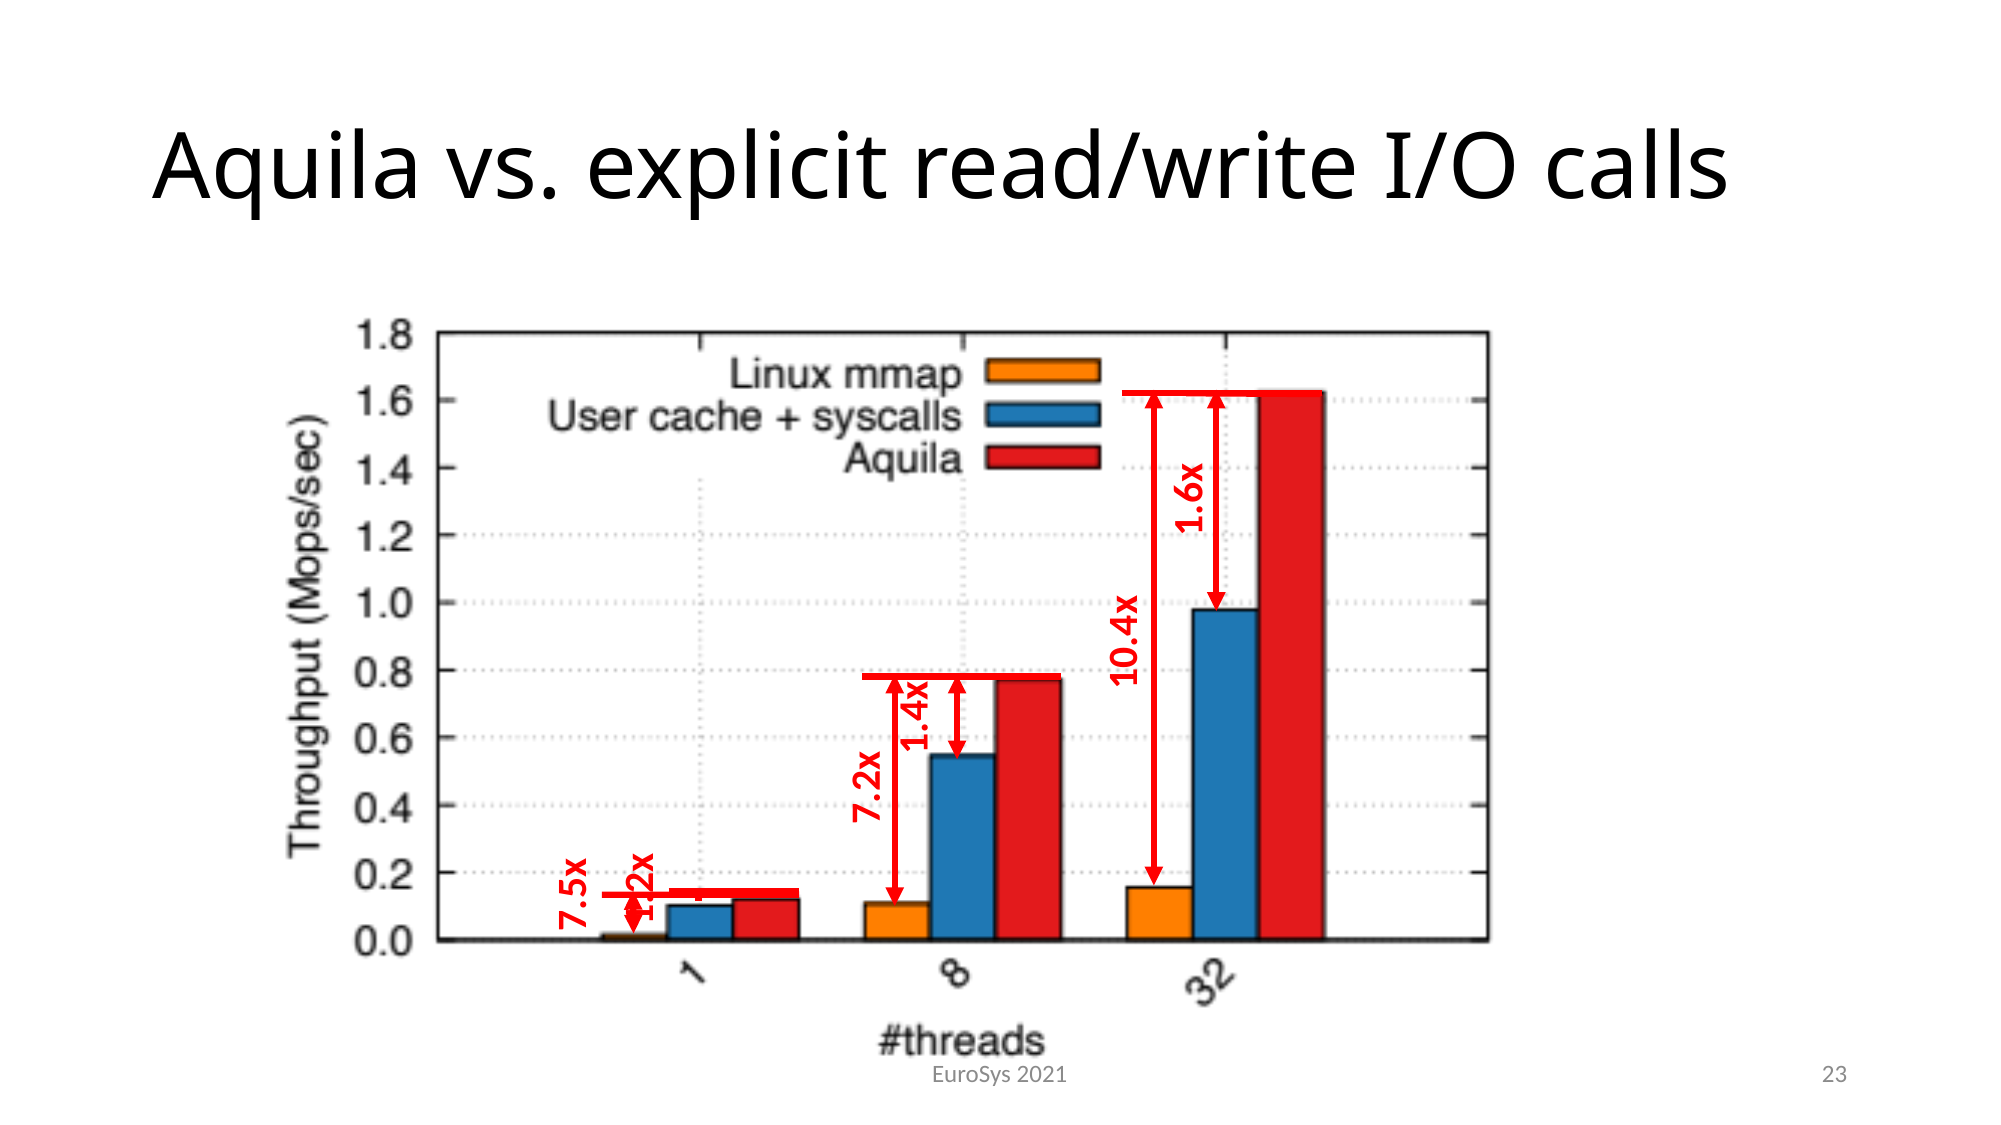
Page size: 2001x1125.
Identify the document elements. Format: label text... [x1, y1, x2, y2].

title Aquila vs. explicit read/write I/O calls [137, 59, 1863, 278]
slide_number 23 [1412, 1042, 1863, 1103]
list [263, 202, 1701, 1065]
footer EuroSys 2021 [662, 1065, 1338, 1103]
